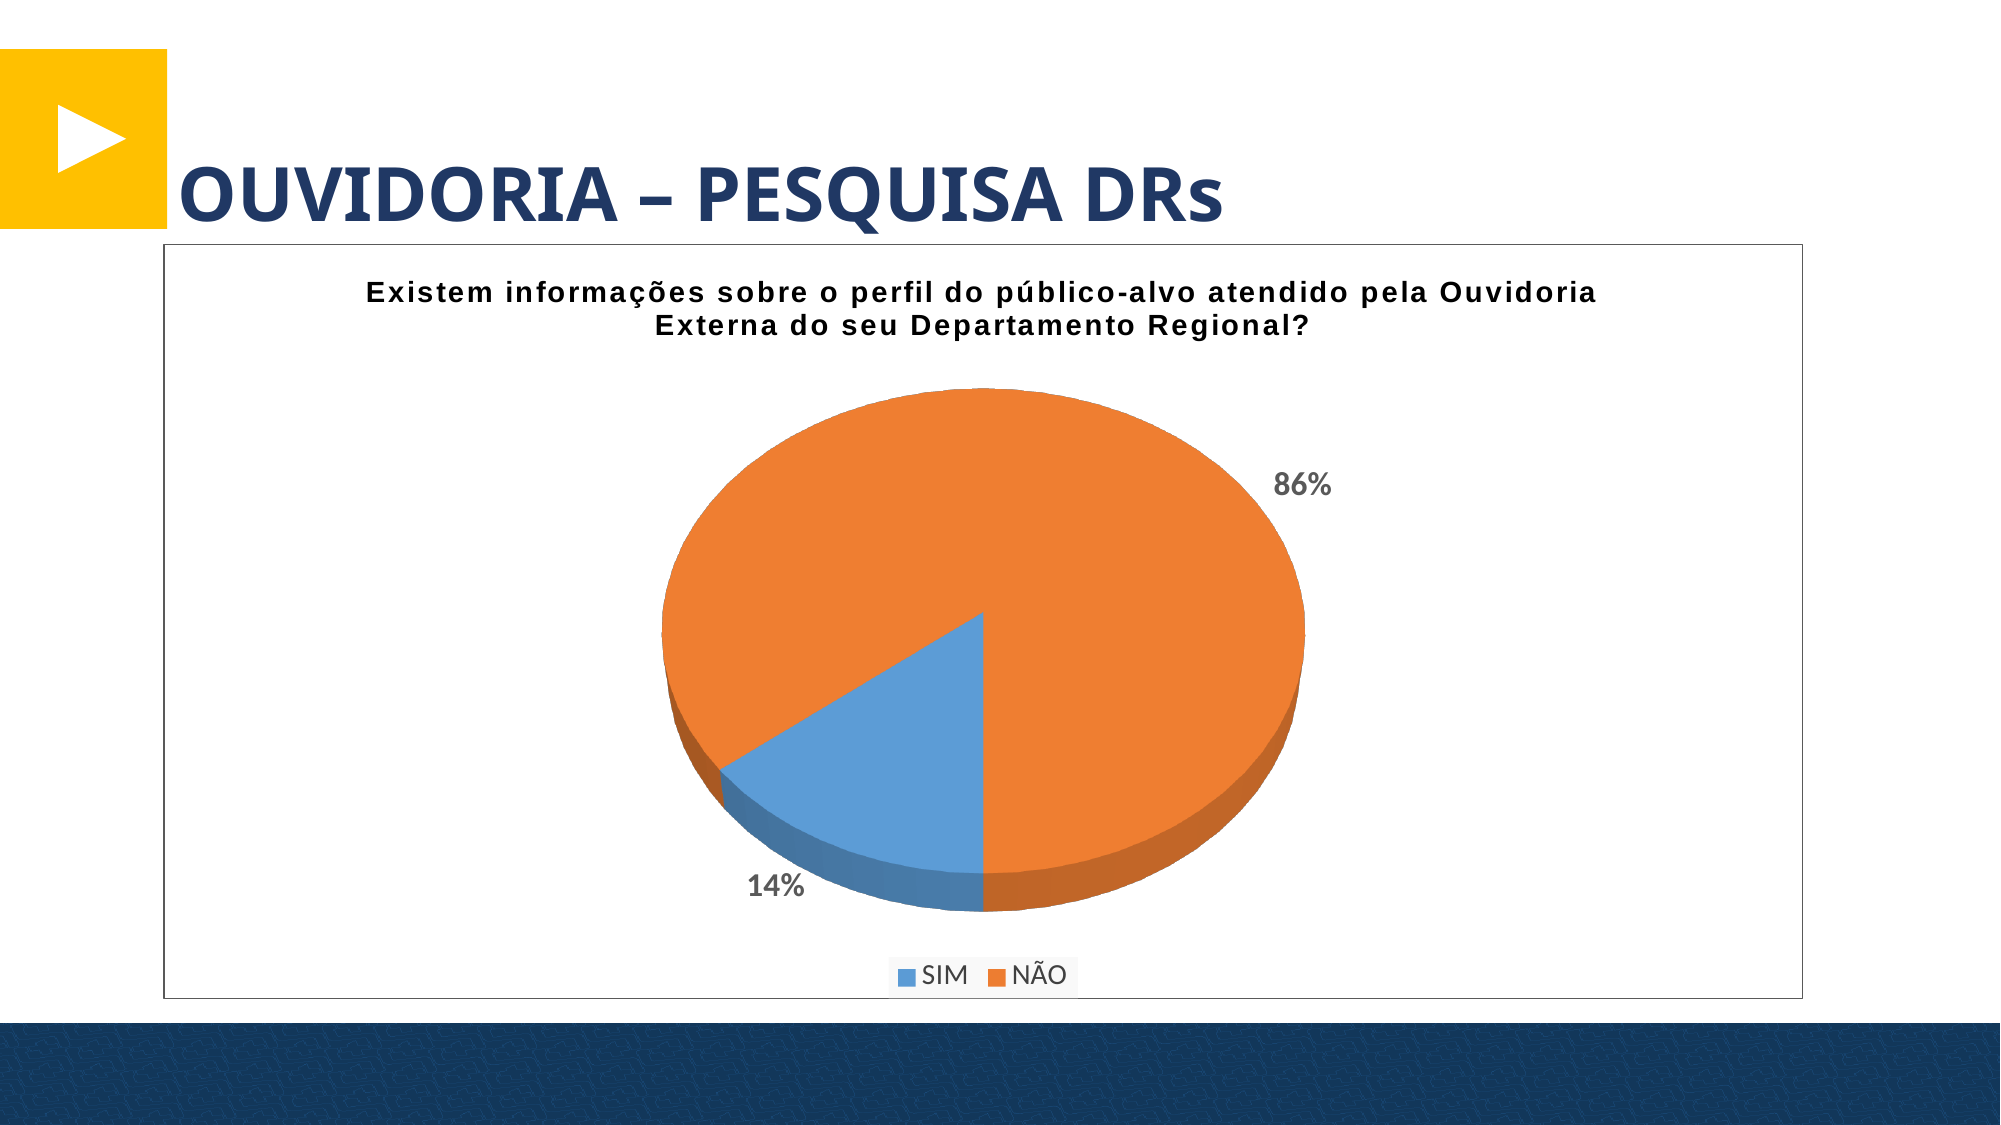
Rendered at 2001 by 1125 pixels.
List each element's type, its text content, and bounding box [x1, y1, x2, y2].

chart [163, 243, 1804, 1000]
picture [0, 1023, 2000, 1125]
text_box OUVIDORIA – PESQUISA DRs [163, 149, 1574, 230]
